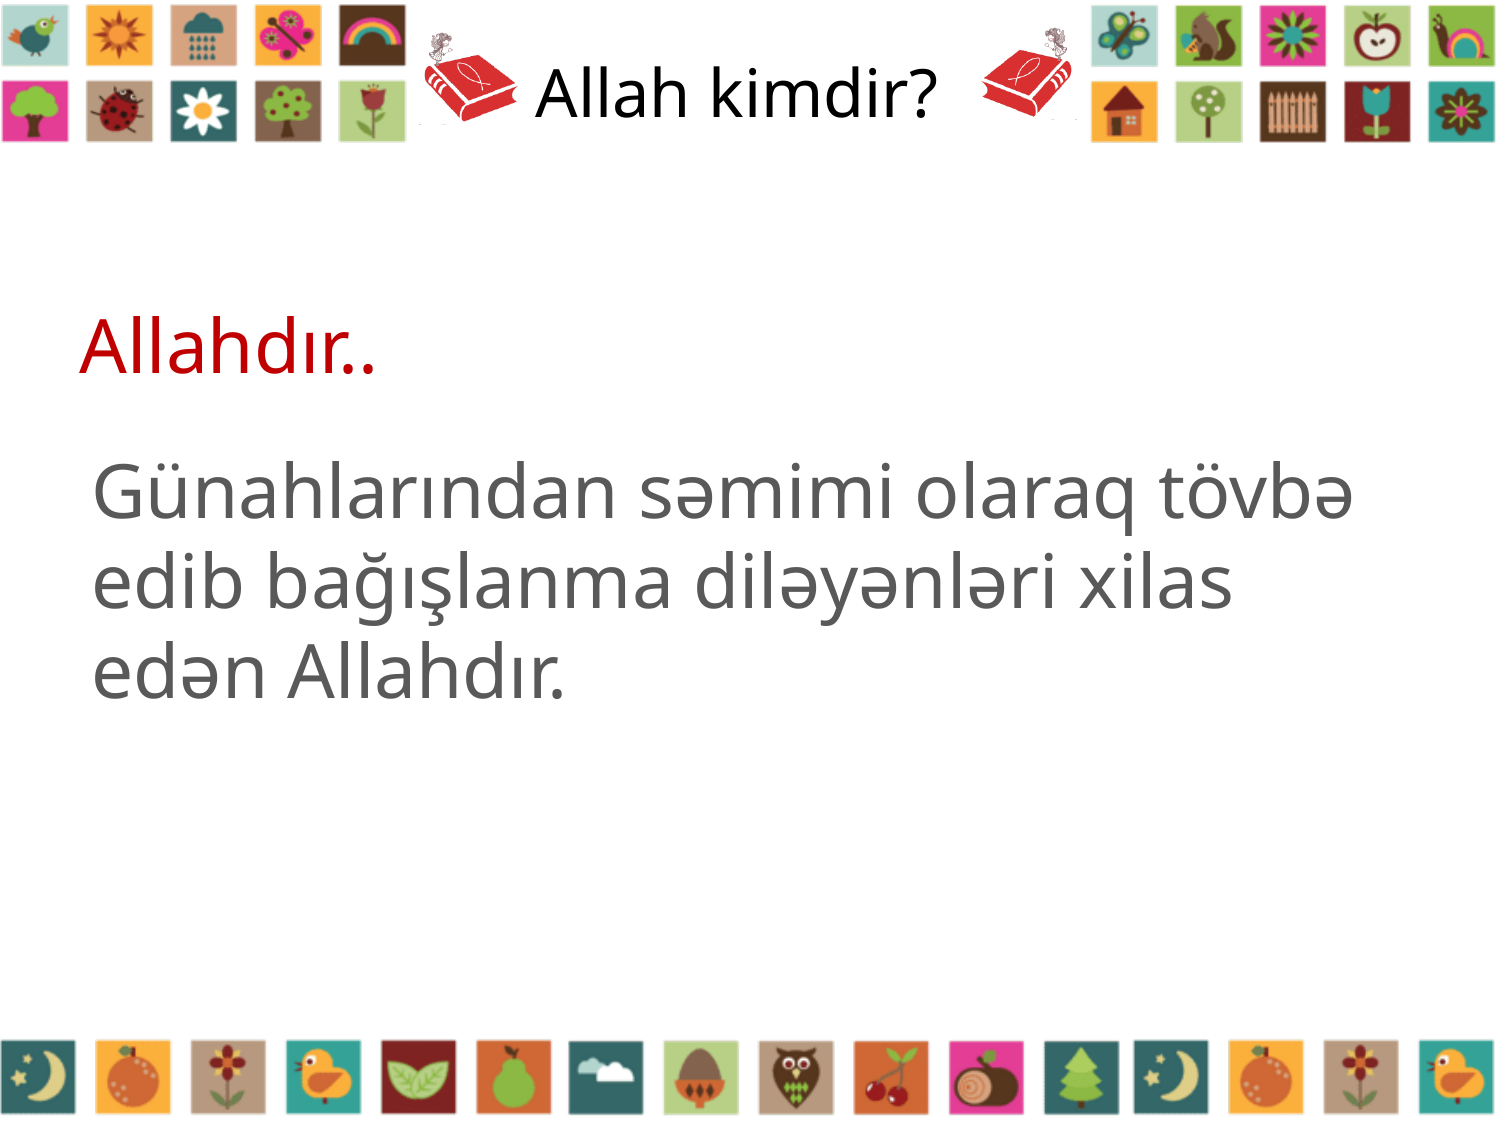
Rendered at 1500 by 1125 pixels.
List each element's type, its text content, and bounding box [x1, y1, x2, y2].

picture [0, 3, 550, 150]
text_box Günahlarından səmimi olaraq tövbə edib bağışlanma diləyənləri xilas edən Allahdır. [76, 436, 1436, 722]
picture [950, 3, 1500, 150]
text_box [0, 1028, 1500, 1118]
text_box Allahdır.. [64, 290, 1412, 396]
text_box Allah kimdir? [425, 43, 1078, 139]
